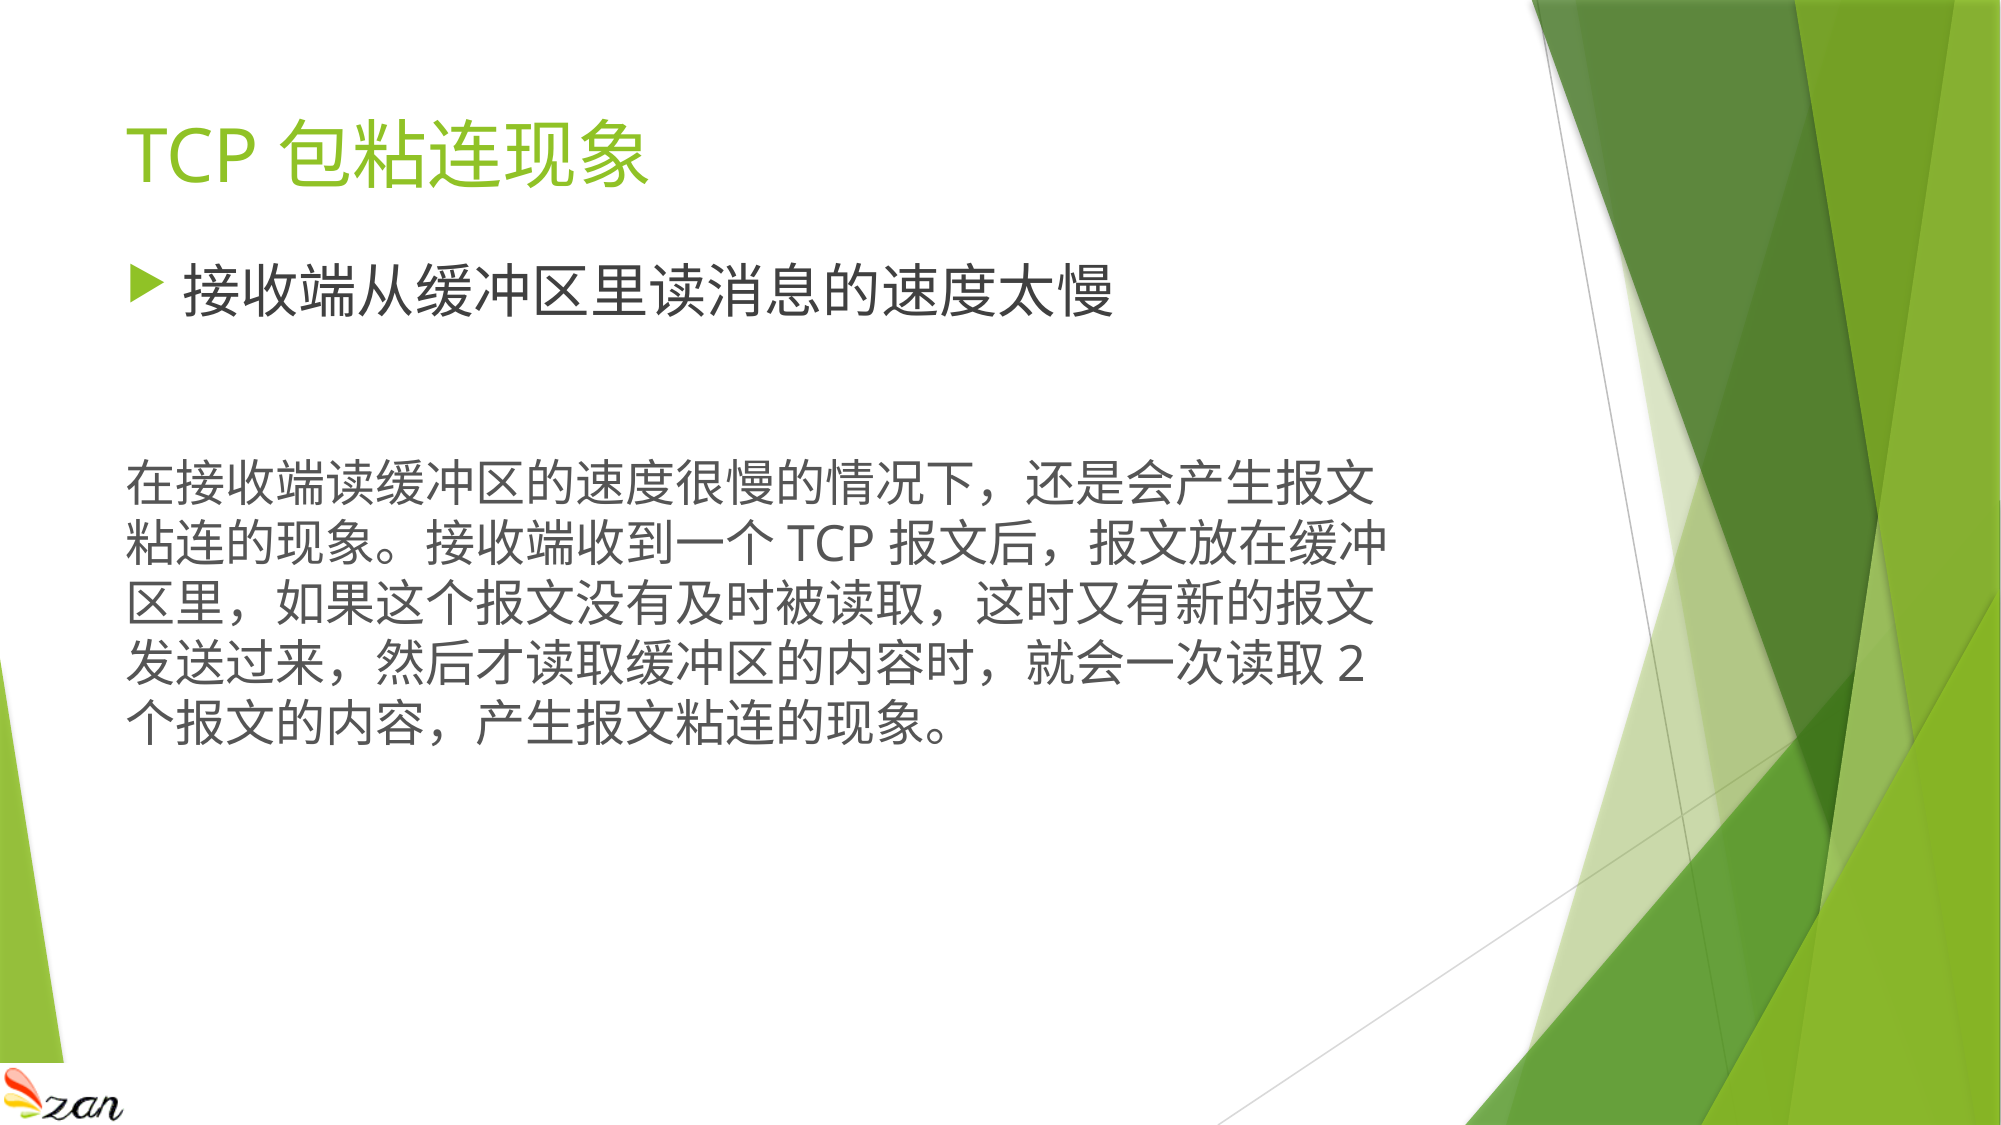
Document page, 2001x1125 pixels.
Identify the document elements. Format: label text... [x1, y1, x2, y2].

picture [0, 1063, 128, 1125]
title TCP包粘连现象 [111, 99, 1522, 317]
text_box 在接收端读缓冲区的速度很慢的情况下，还是会产生报文粘连的现象。接收端收到一个TCP报文后，报文放在缓冲区里，如果这个报文没有及时被读取，这时又有新的报文发送过来，然后才读取缓冲区的内容时，就会一次读取2个报文的内容，产生报文粘连的现象。 [111, 444, 1429, 759]
list 接收端从缓冲区里读消息的速度太慢 [111, 247, 1189, 352]
